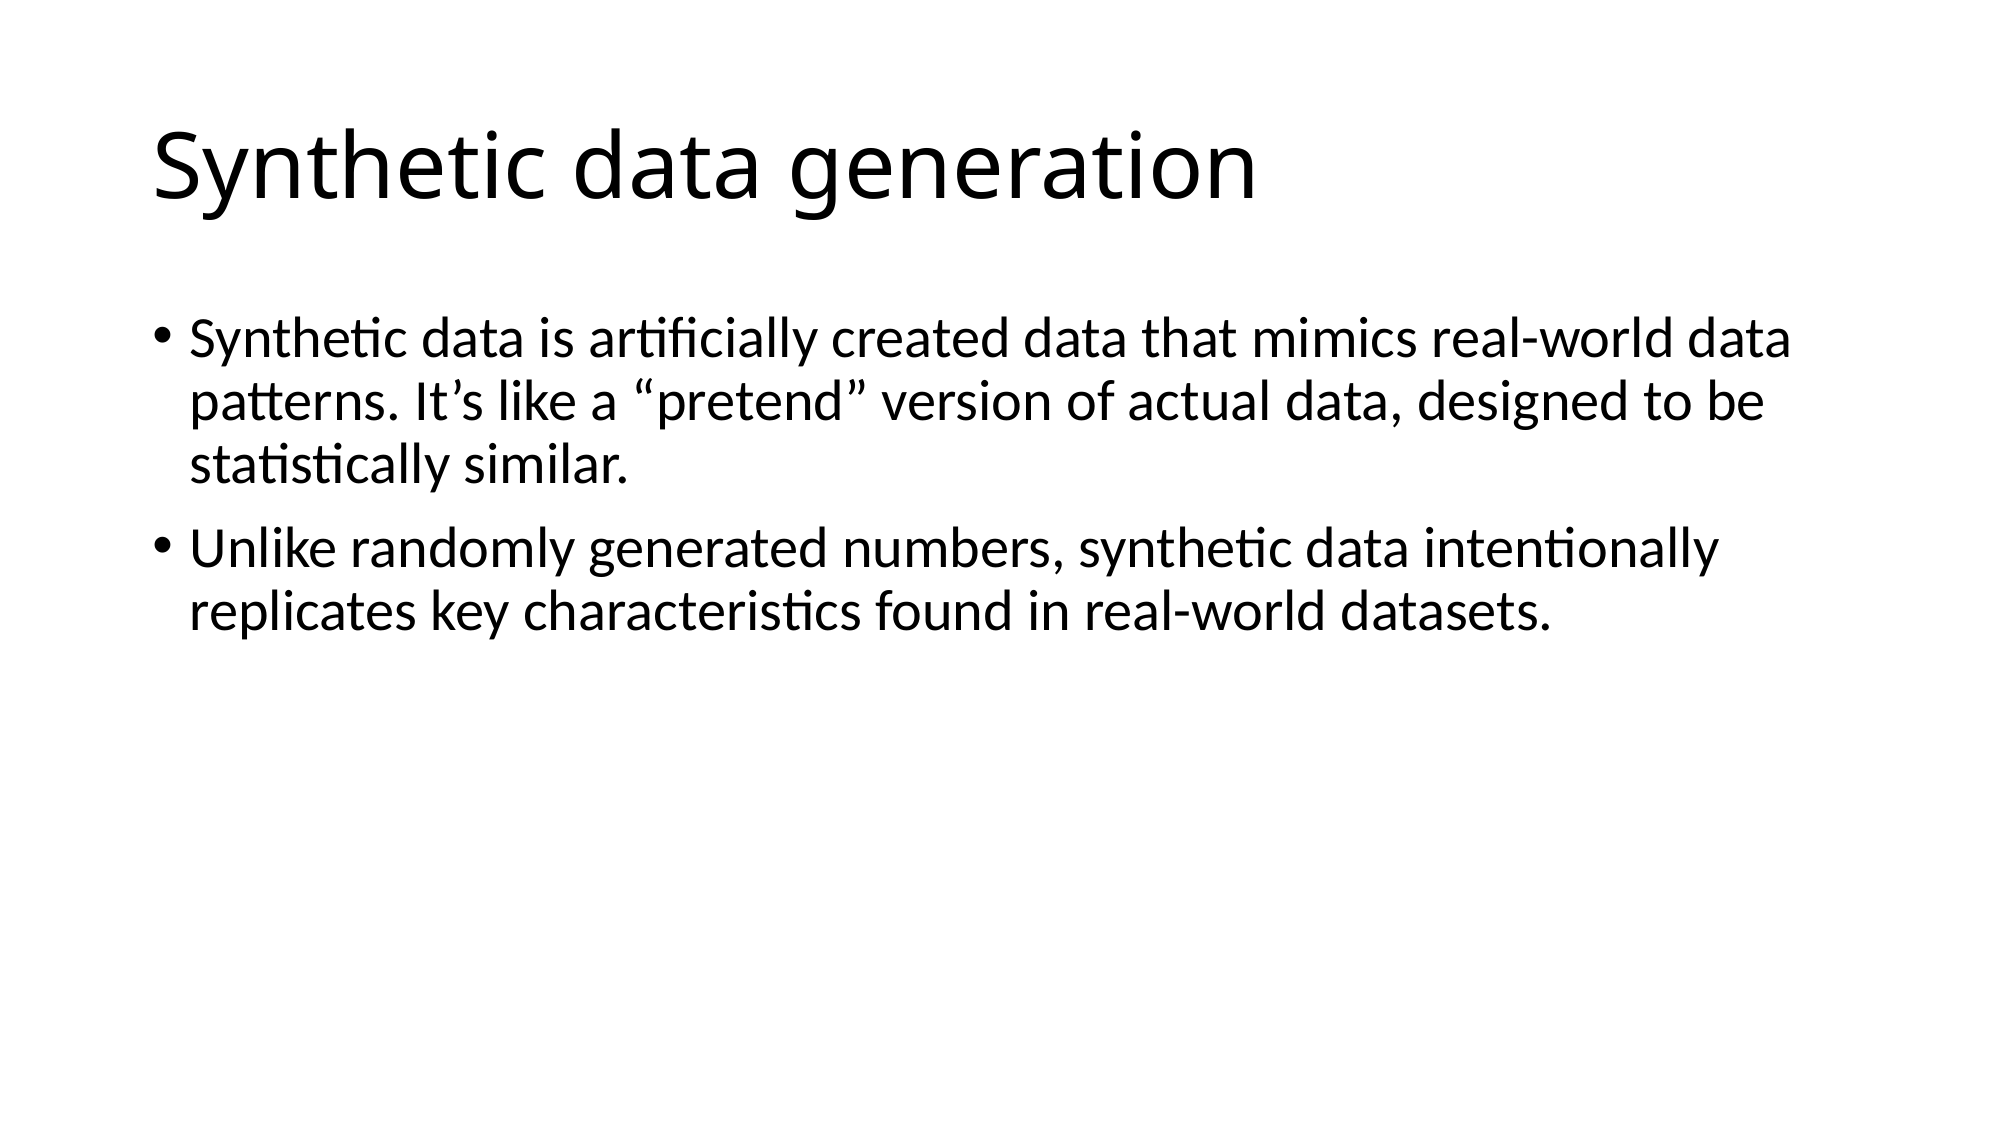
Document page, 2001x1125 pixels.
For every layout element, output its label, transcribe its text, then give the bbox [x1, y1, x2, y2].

list Synthetic data is artificially created data that mimics real-world data patterns. It’s like a “pretend” version of actual data, designed to be statistically similar. Unlike randomly generated numbers, synthetic data intentionally replicates key characteristics found in real-world datasets. [137, 299, 1863, 1014]
title Synthetic data generation [137, 59, 1863, 278]
